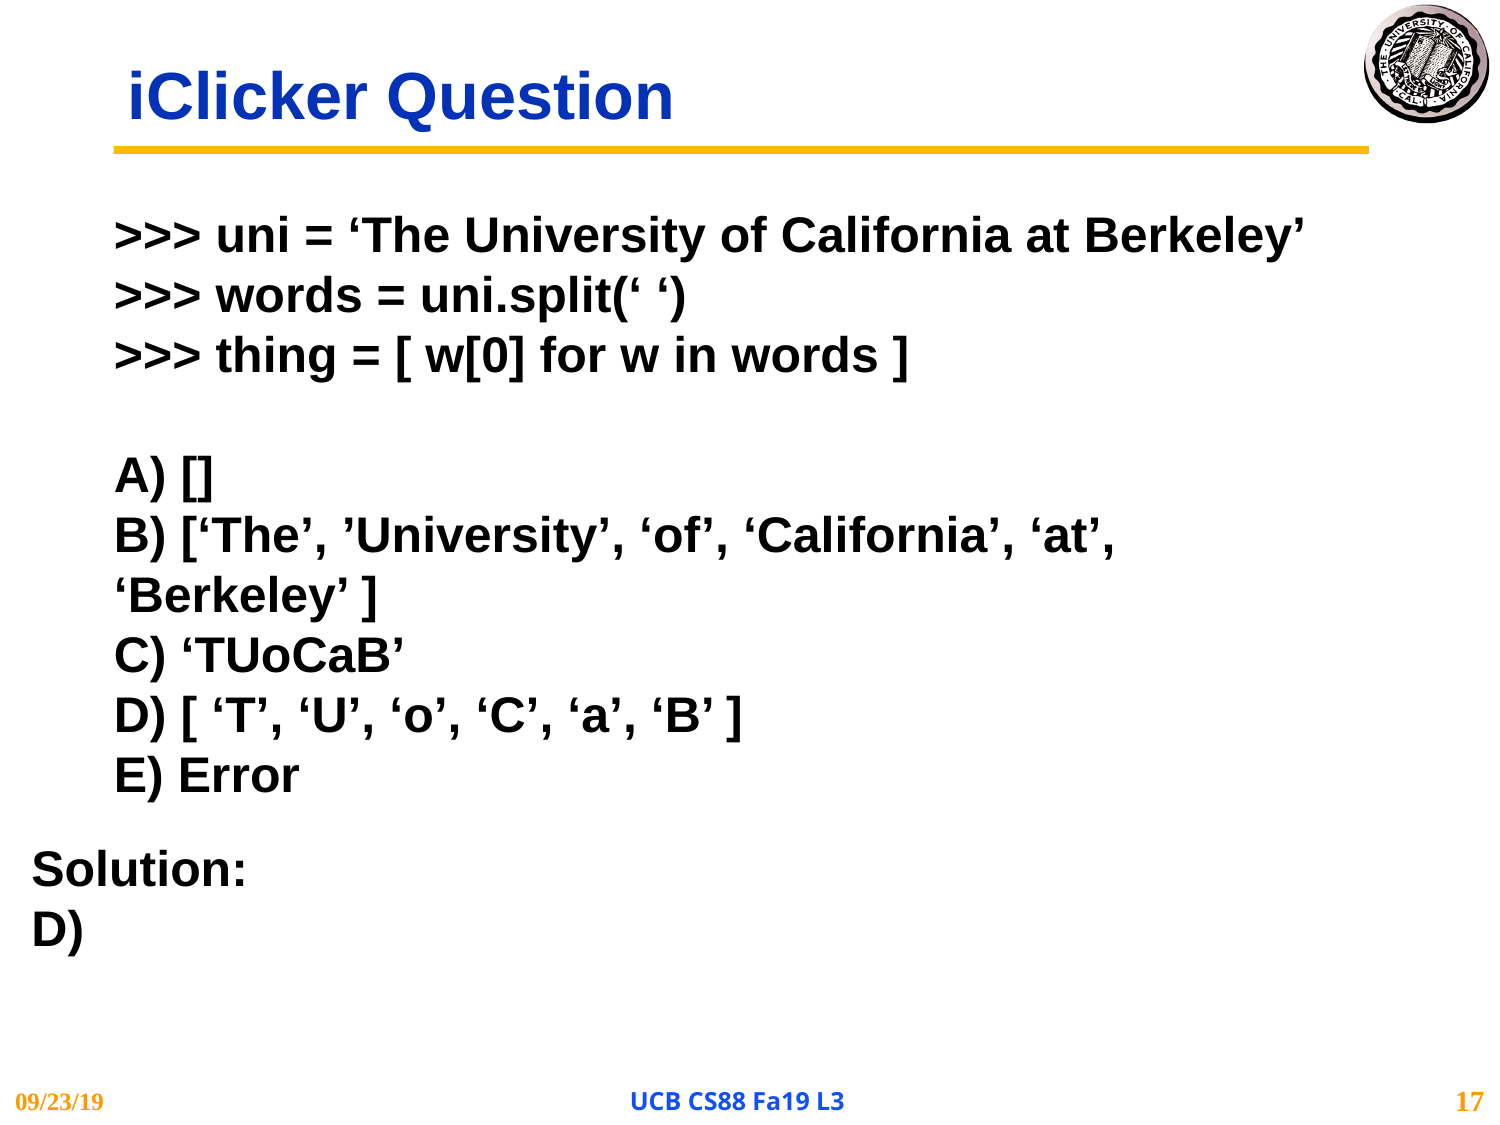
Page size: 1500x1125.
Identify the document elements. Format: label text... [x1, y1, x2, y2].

picture [1350, 0, 1500, 127]
text_box UCB CS88 Fa19 L3 [499, 1074, 975, 1125]
text_box Solution: D) [16, 828, 1311, 964]
text_box 17 [1412, 1074, 1500, 1125]
text_box 09/23/19 [0, 1074, 250, 1125]
text_box iClicker Question [112, 37, 1375, 159]
text_box >>> uni = ‘The University of California at Berkeley’ >>> words = uni.split(‘ ‘) >>> thing = [ w[0] for w in words ] A) [] B) [‘The’, ’University’, ‘of’, ‘California’, ‘at’, ‘Berkeley’ ] C) ‘TUoCaB’ D) [ ‘T’, ‘U’, ‘o’, ‘C’, ‘a’, ‘B’ ] E) Error [98, 194, 1349, 780]
